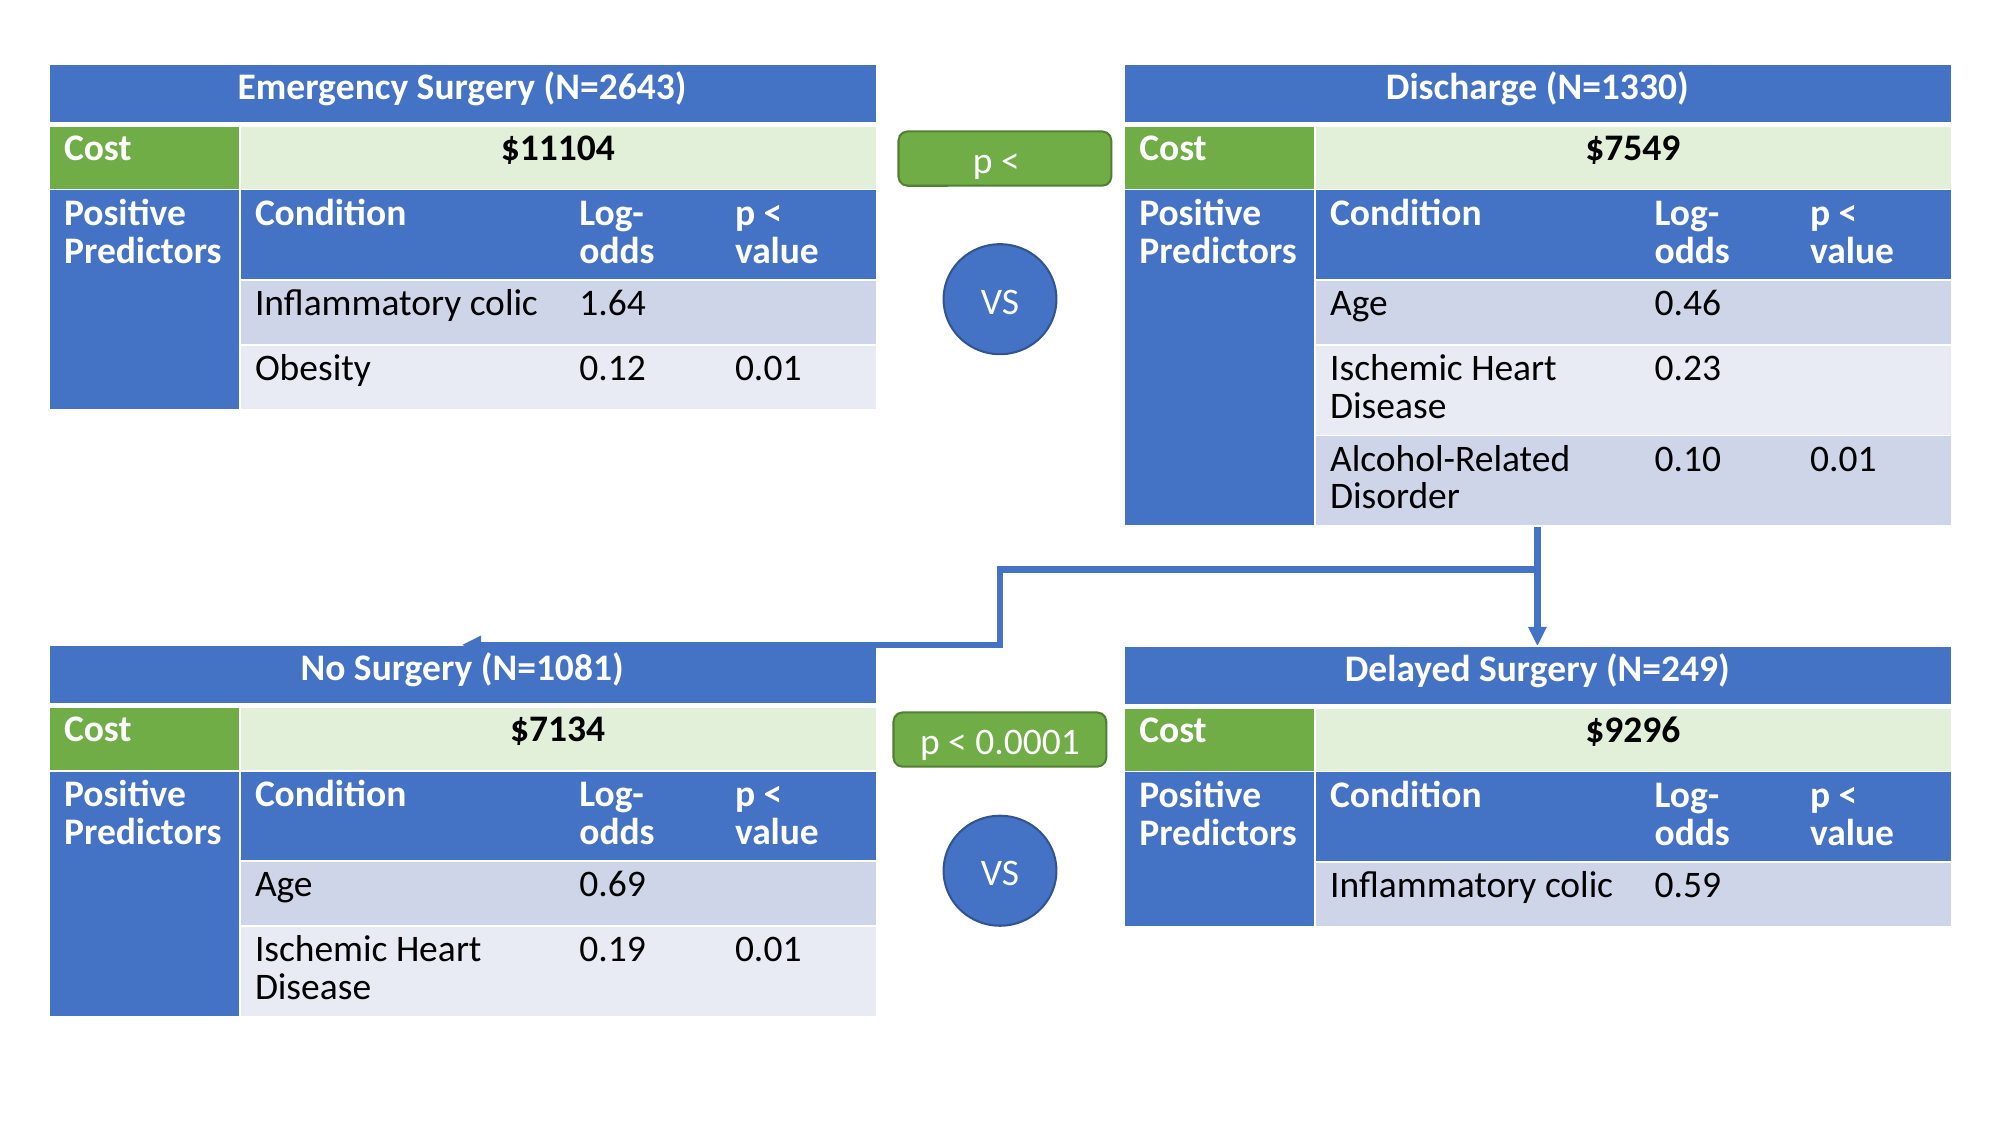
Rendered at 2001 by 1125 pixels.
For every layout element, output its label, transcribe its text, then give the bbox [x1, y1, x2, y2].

text_box VS [1038, 257, 1058, 342]
text_box VS [942, 257, 962, 342]
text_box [962, 69, 1038, 1125]
text_box VS [942, 828, 962, 913]
text_box p < 0.0001 [892, 711, 962, 768]
text_box p < 0.0001 [1038, 711, 1108, 768]
text_box VS [1038, 828, 1058, 913]
